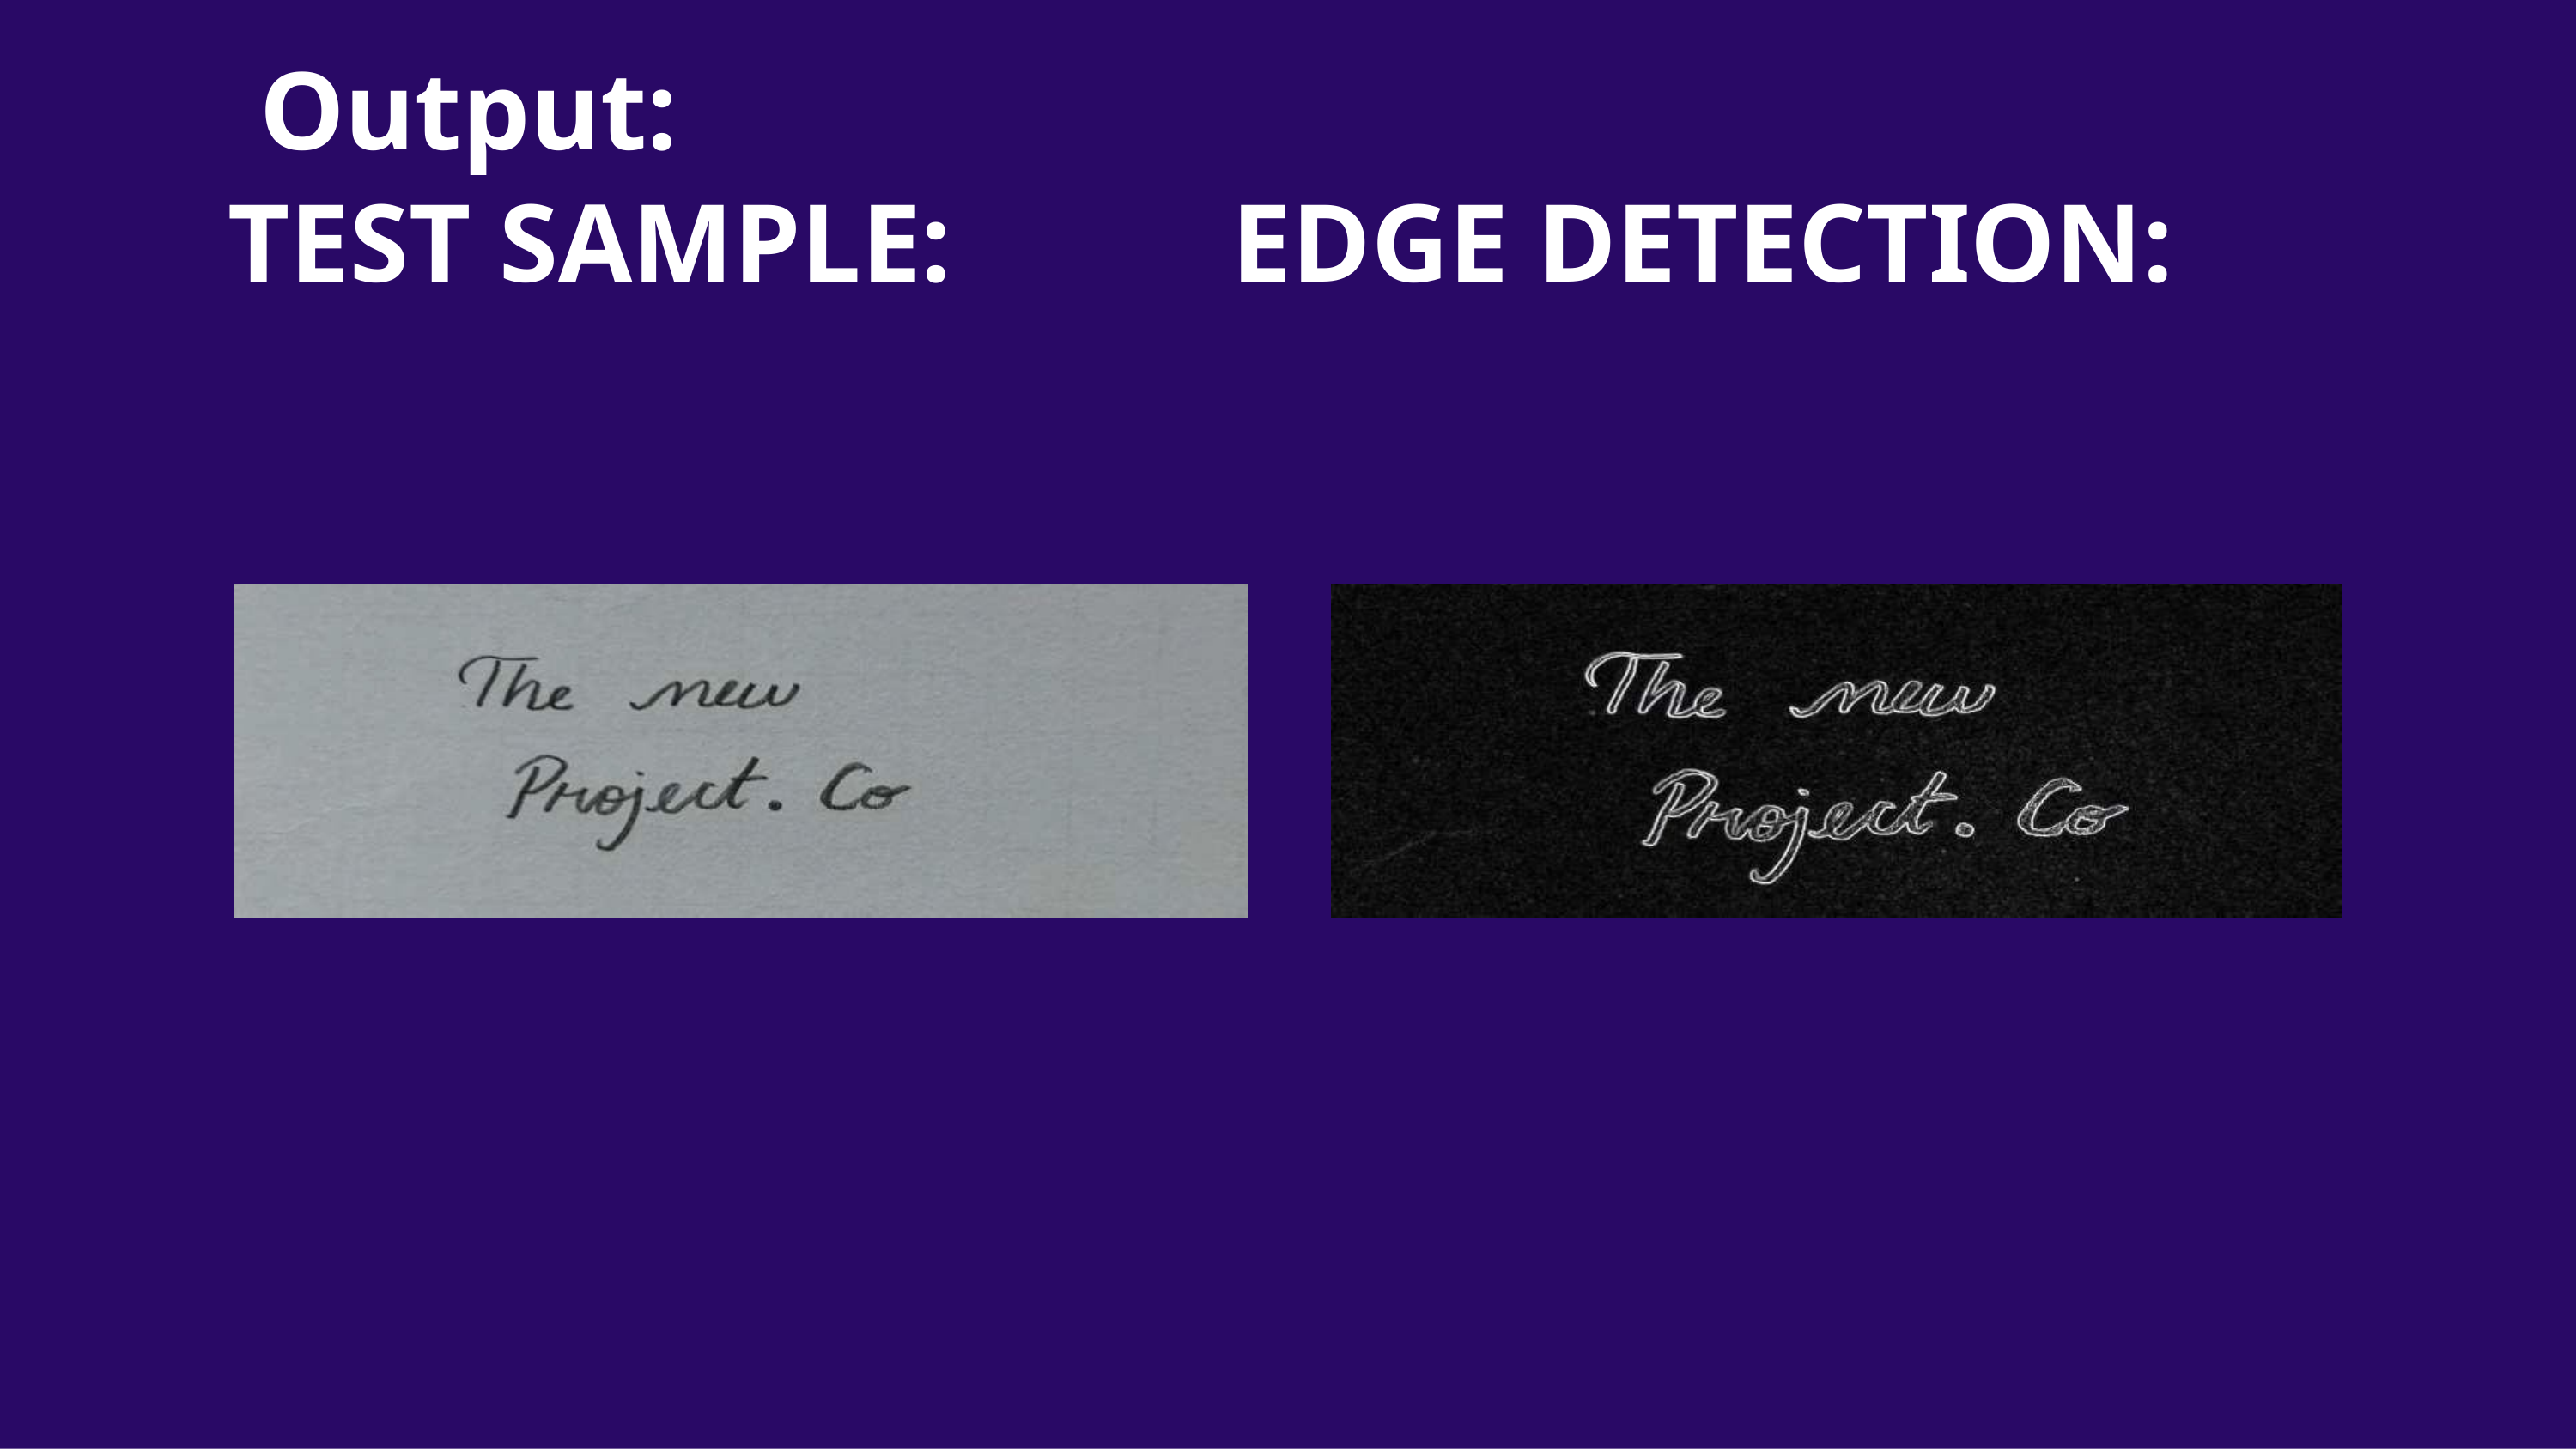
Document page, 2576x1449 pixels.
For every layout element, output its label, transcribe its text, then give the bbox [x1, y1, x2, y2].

picture [234, 584, 1249, 918]
picture [1330, 584, 2342, 918]
text_box Output: TEST SAMPLE: [226, 40, 1084, 304]
text_box EDGE DETECTION: [1230, 173, 2335, 304]
